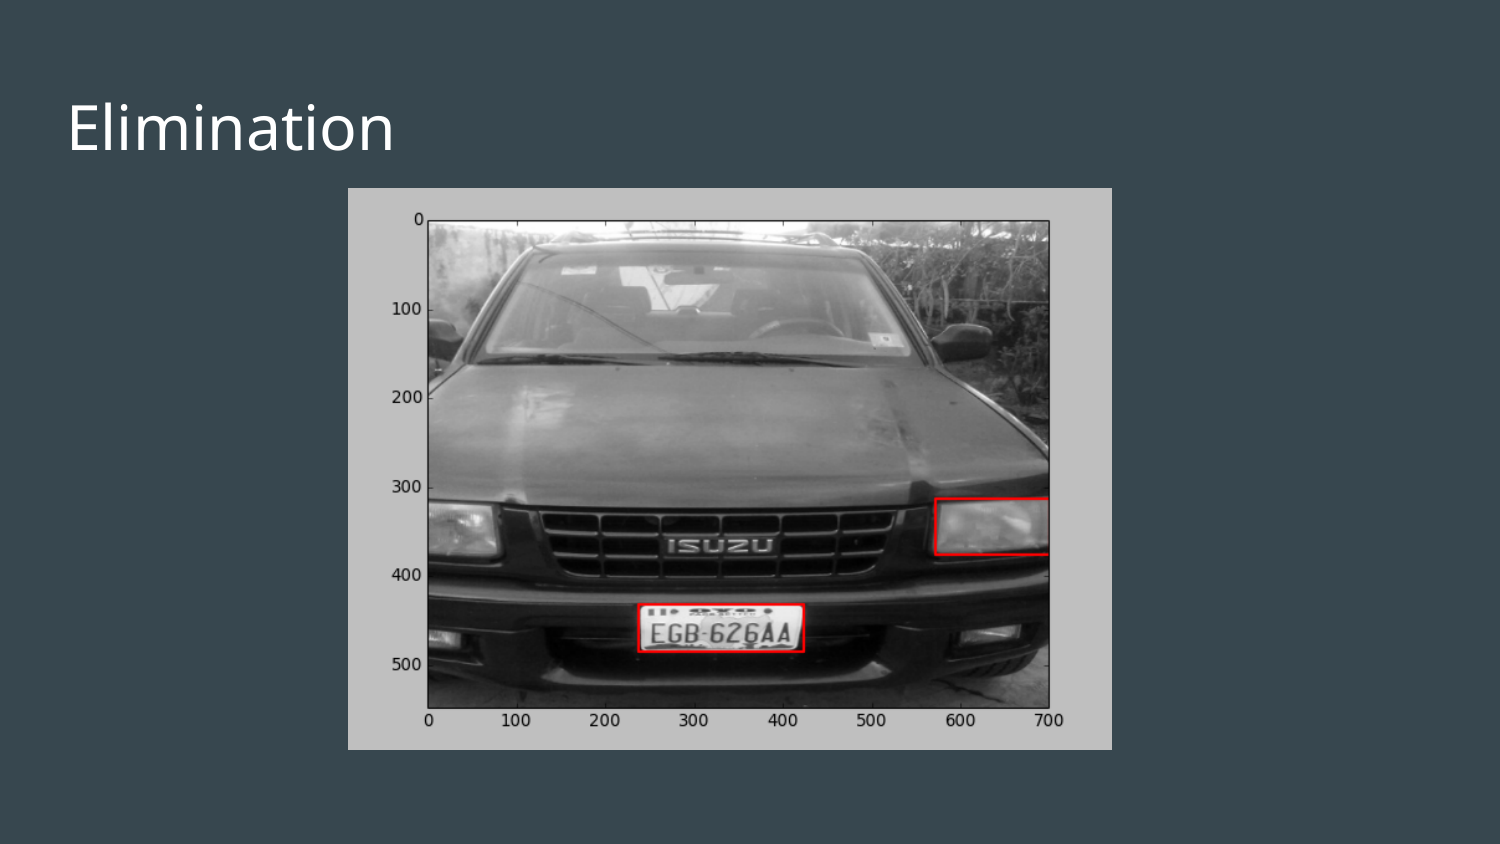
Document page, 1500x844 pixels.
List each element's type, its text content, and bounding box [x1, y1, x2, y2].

picture [348, 188, 1112, 750]
title Elimination [51, 72, 1449, 167]
